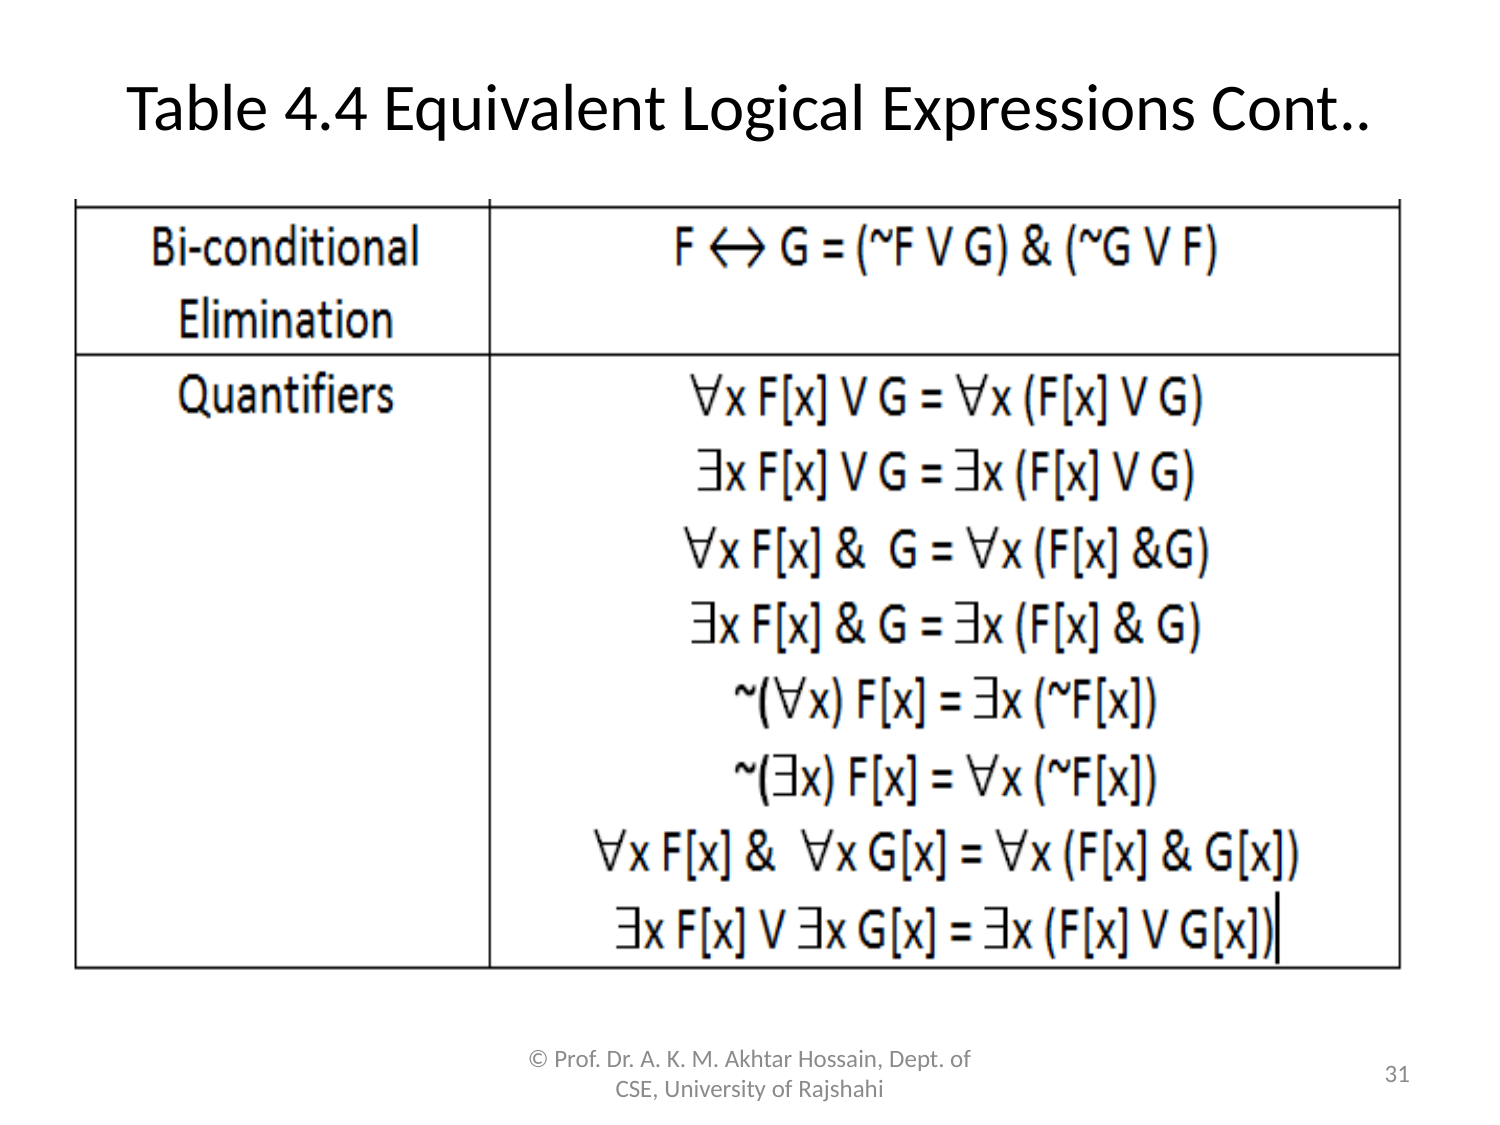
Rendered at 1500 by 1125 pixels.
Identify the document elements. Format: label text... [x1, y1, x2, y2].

slide_number 31 [1074, 1042, 1425, 1103]
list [73, 199, 1416, 988]
footer © Prof. Dr. A. K. M. Akhtar Hossain, Dept. of CSE, University of Rajshahi [512, 1042, 988, 1103]
title Table 4.4 Equivalent Logical Expressions Cont.. [74, 44, 1426, 163]
